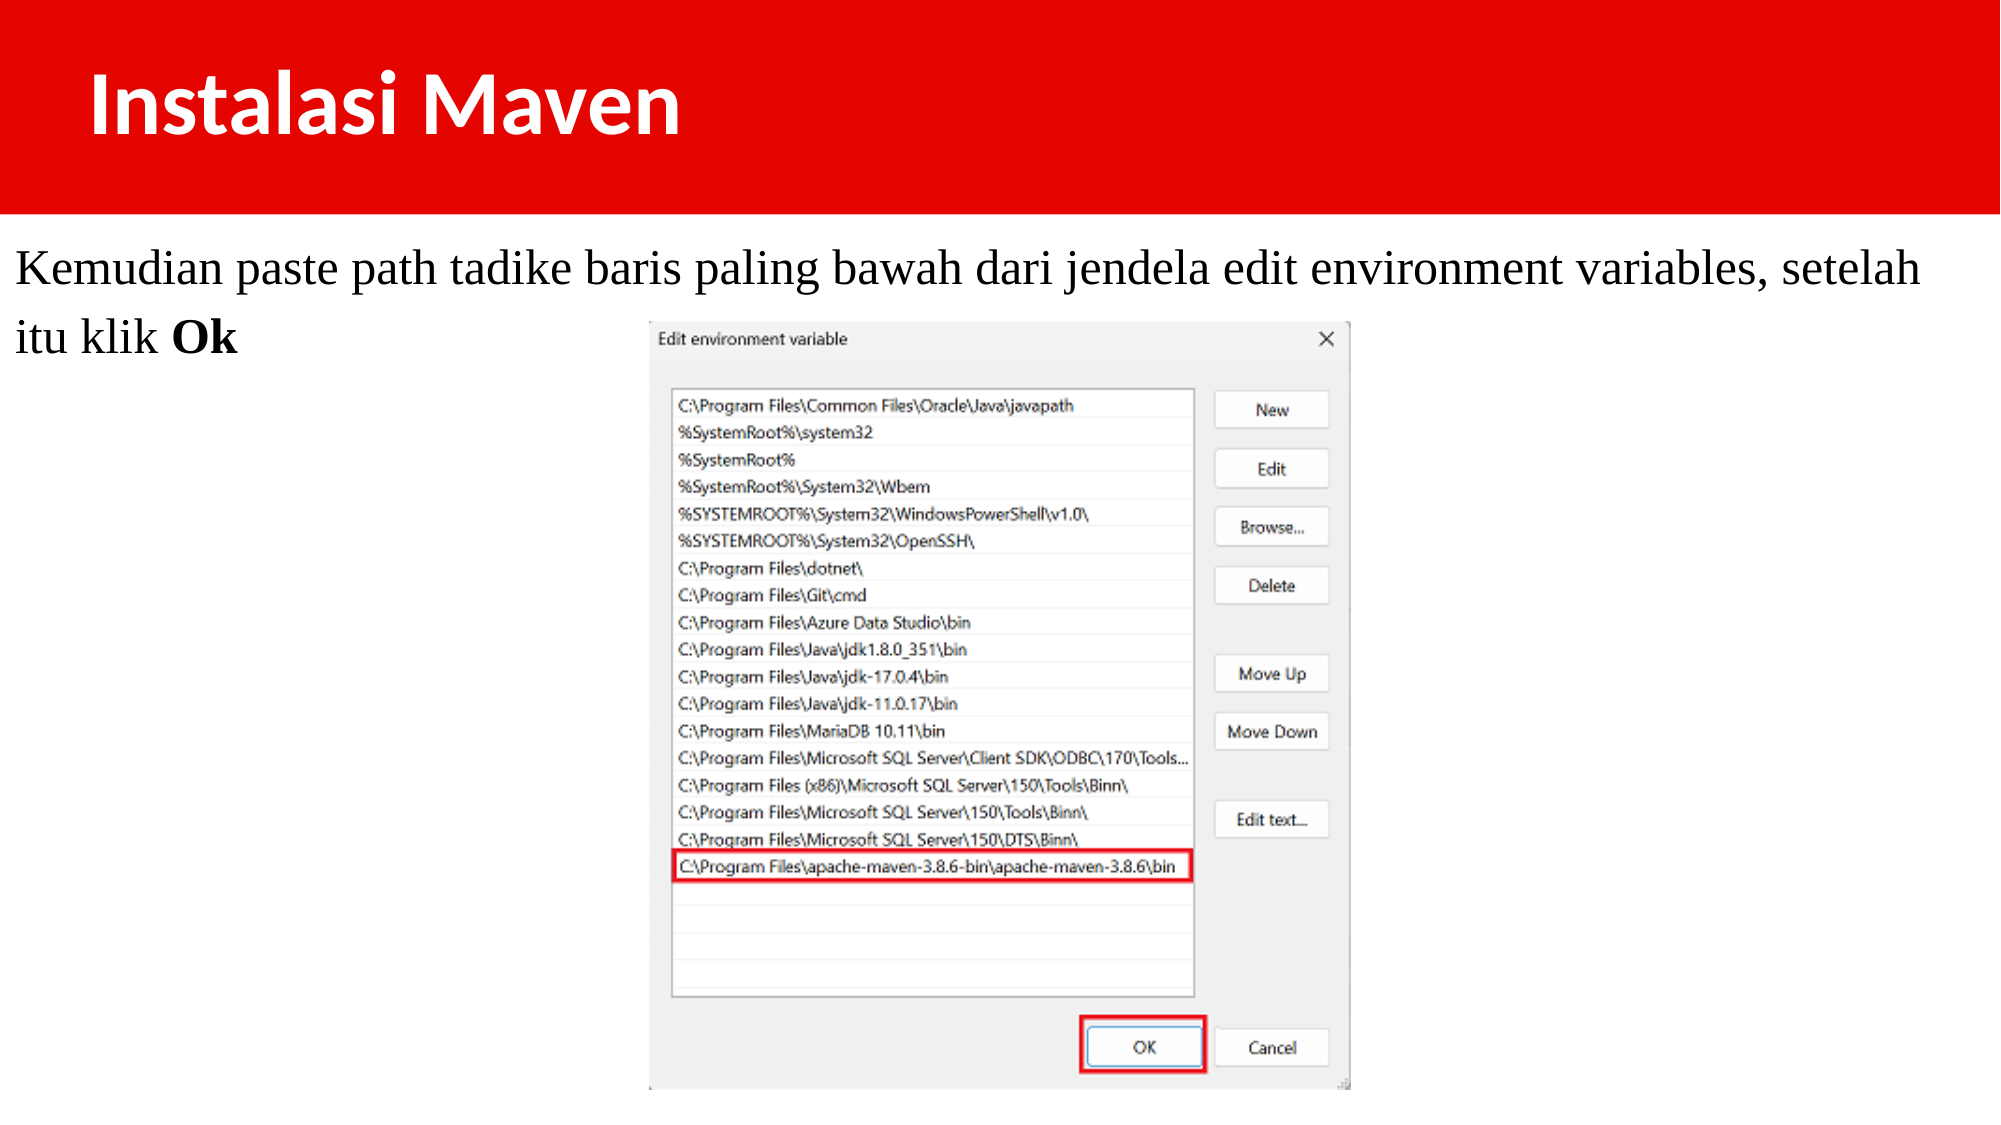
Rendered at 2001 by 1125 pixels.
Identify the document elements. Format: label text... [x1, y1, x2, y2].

list Kemudian paste path tadike baris paling bawah dari jendela edit environment variables, setelah itu klik Ok [0, 218, 2000, 321]
picture [649, 321, 1351, 1090]
title Instalasi Maven [68, 35, 1932, 161]
